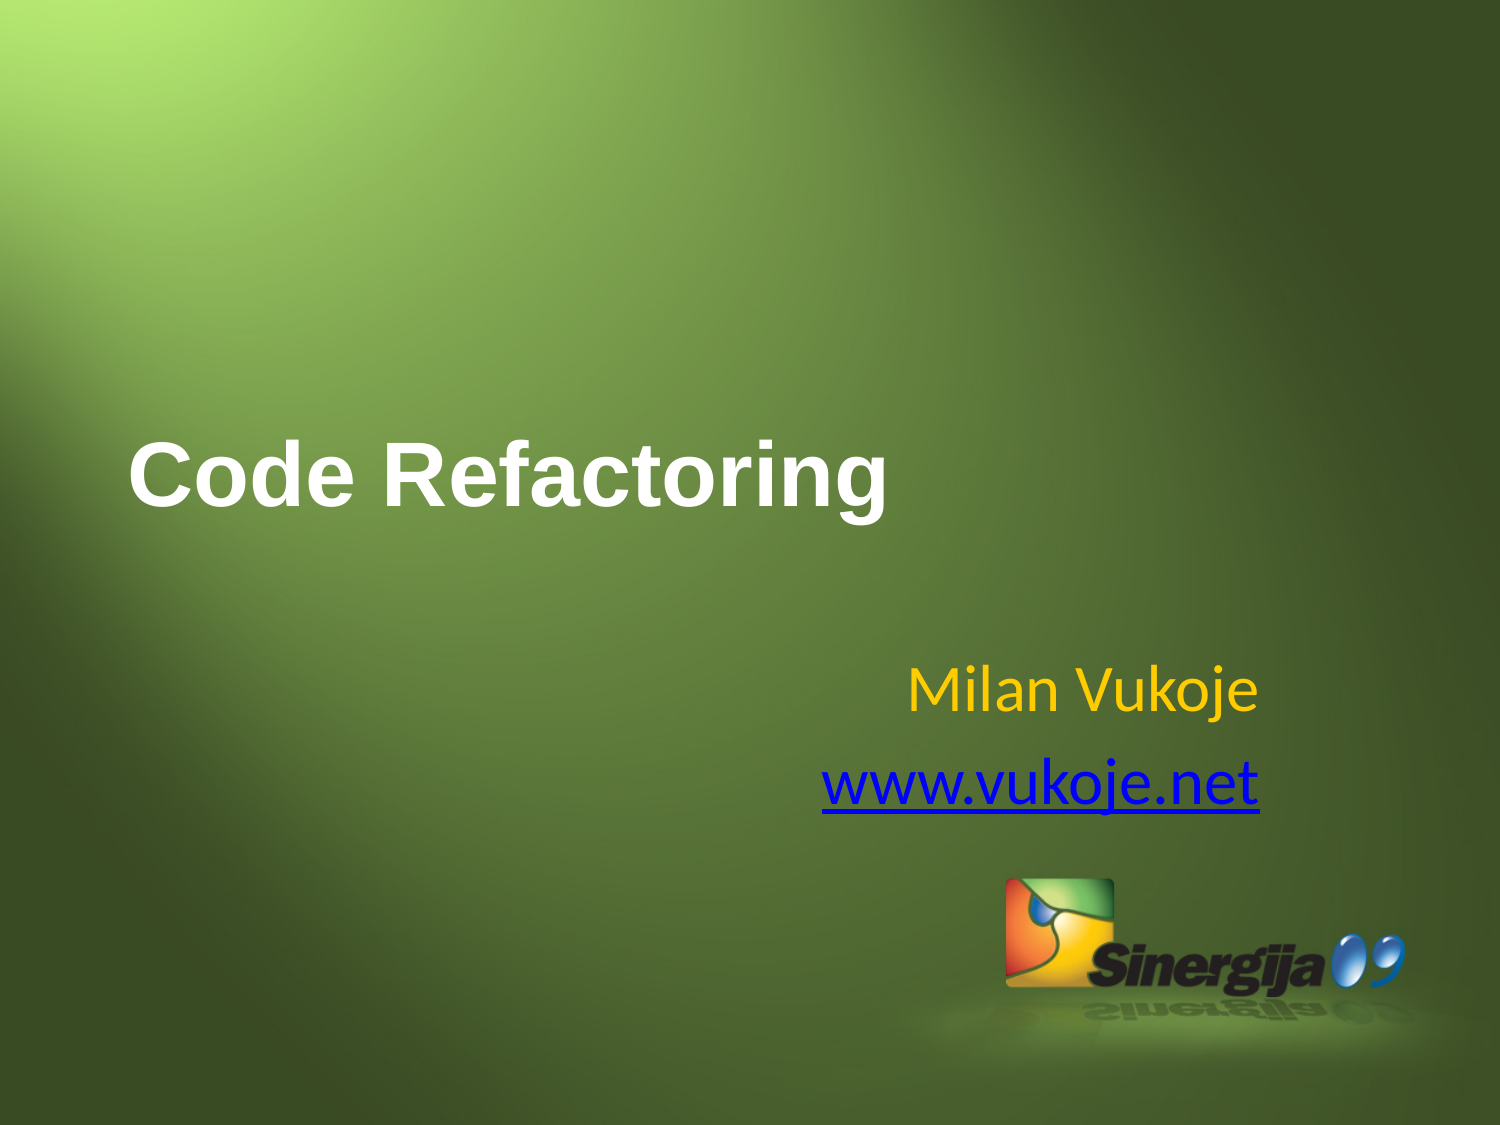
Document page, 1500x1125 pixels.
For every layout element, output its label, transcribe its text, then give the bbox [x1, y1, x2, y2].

subtitle Milan Vukoje www.vukoje.net [225, 637, 1275, 925]
picture [0, 0, 1500, 1125]
title Code Refactoring [112, 349, 1388, 591]
